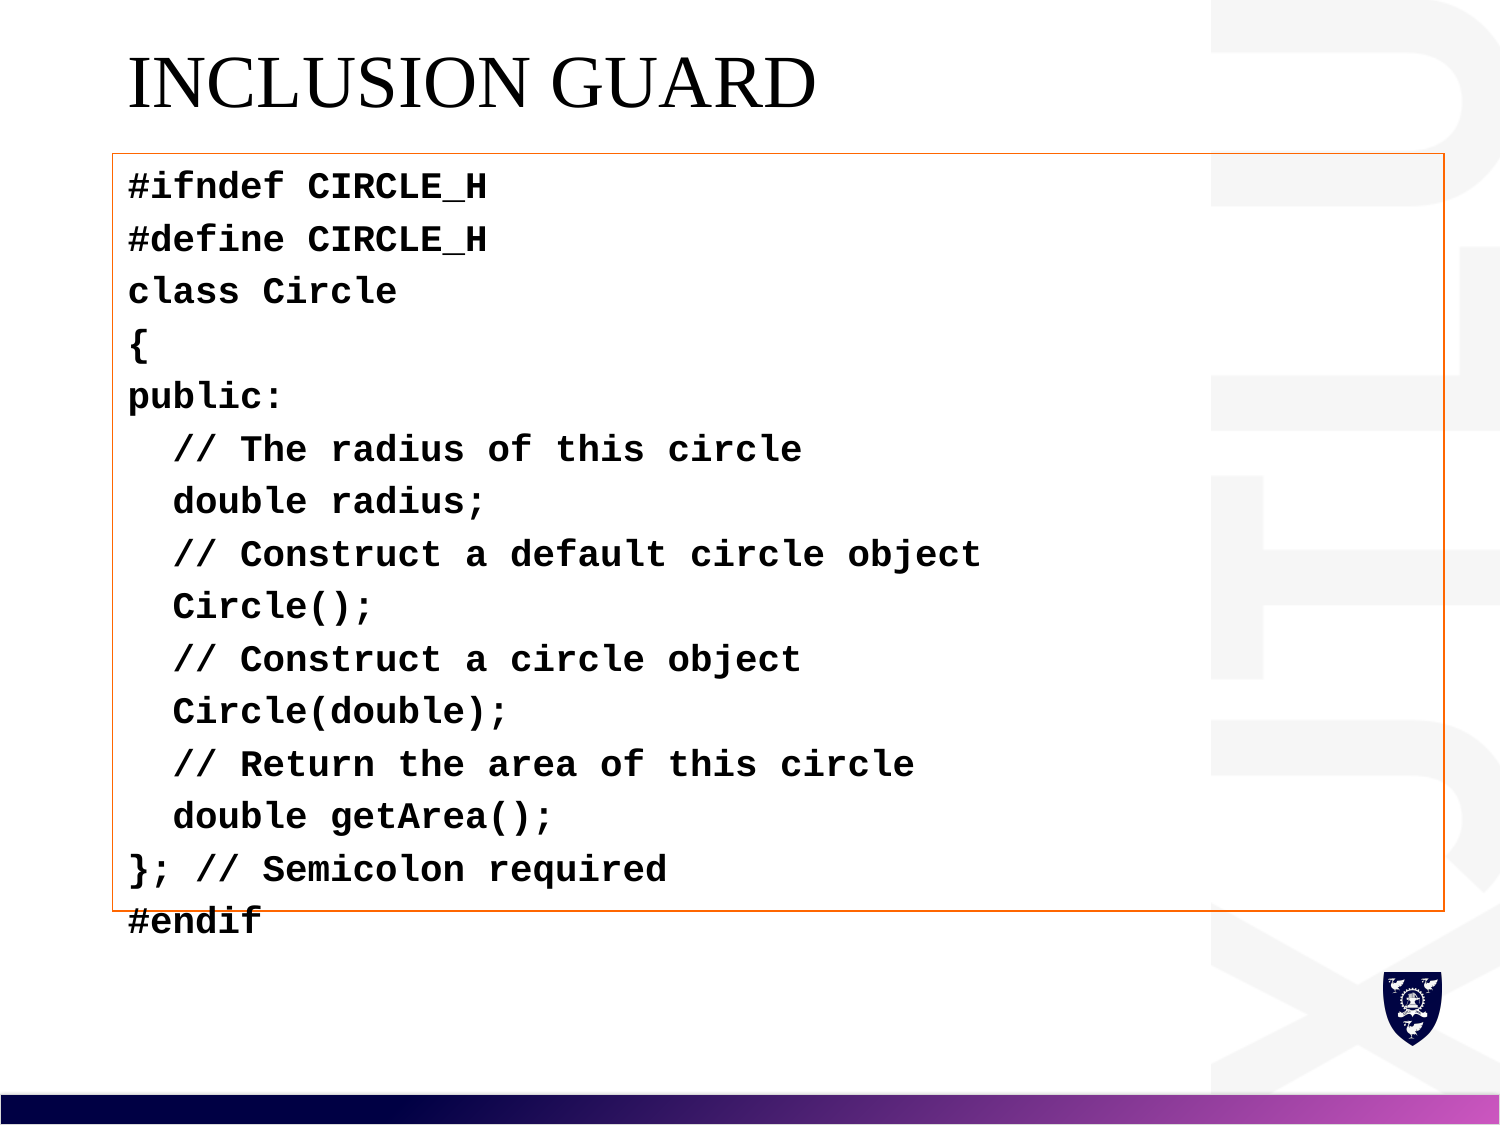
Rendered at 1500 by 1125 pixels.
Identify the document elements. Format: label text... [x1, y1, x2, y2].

slide_number [1074, 1042, 1425, 1103]
title inclusion guard [112, 33, 1412, 122]
text_box #ifndef CIRCLE_H #define CIRCLE_H class Circle { public: // The radius of this circle double radius; // Construct a default circle object Circle(); // Construct a circle object Circle(double); // Return the area of this circle double getArea(); }; // Semicolon required #endif [112, 153, 1444, 912]
picture [1383, 972, 1442, 1046]
